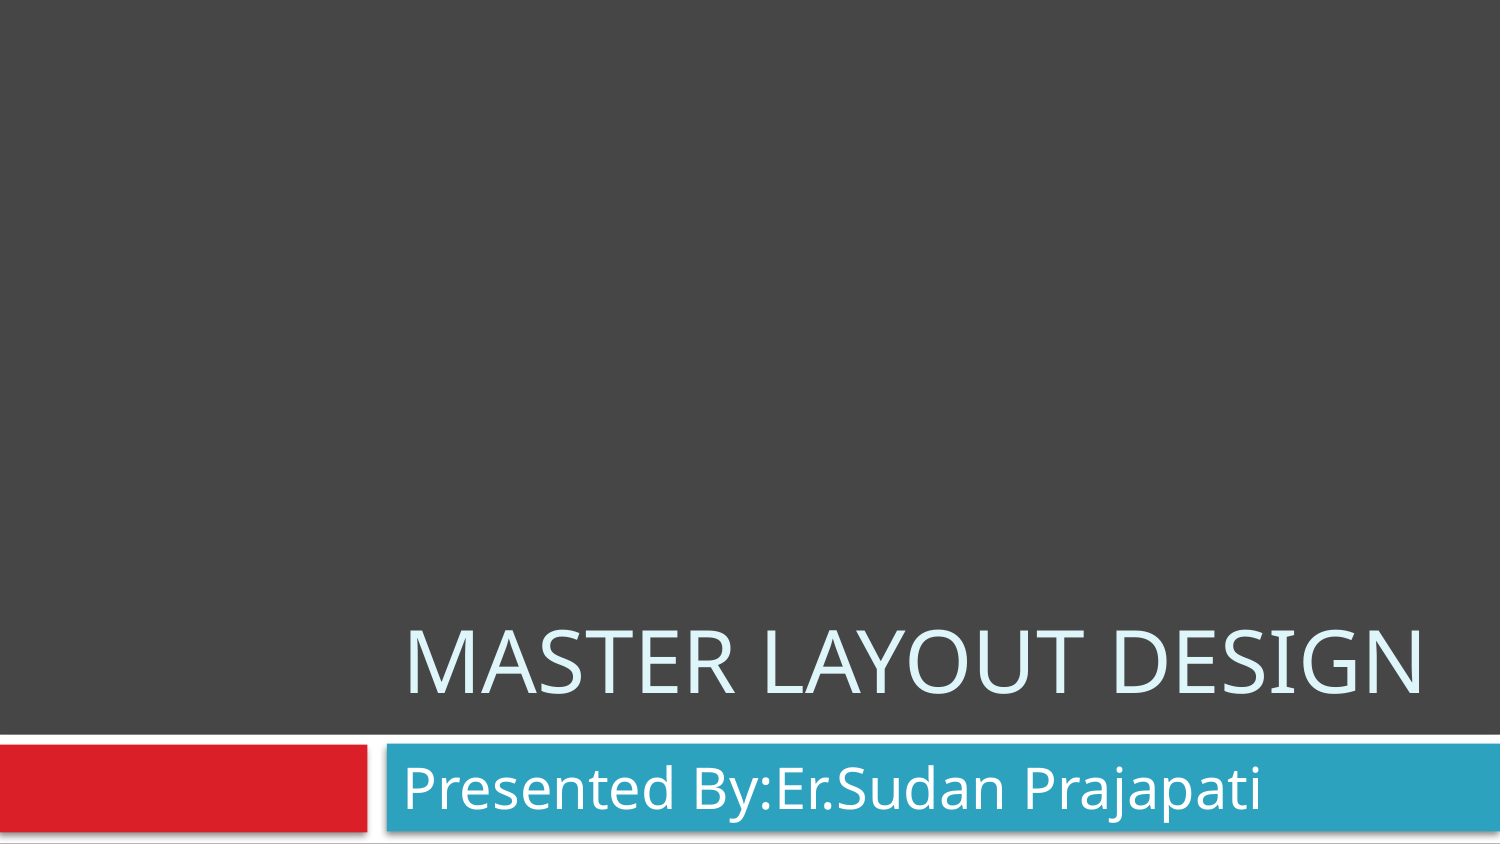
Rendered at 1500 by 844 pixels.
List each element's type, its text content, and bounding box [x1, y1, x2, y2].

subtitle Presented By:Er.Sudan Prajapati [387, 744, 1457, 829]
title Master Layout Design [387, 384, 1450, 719]
